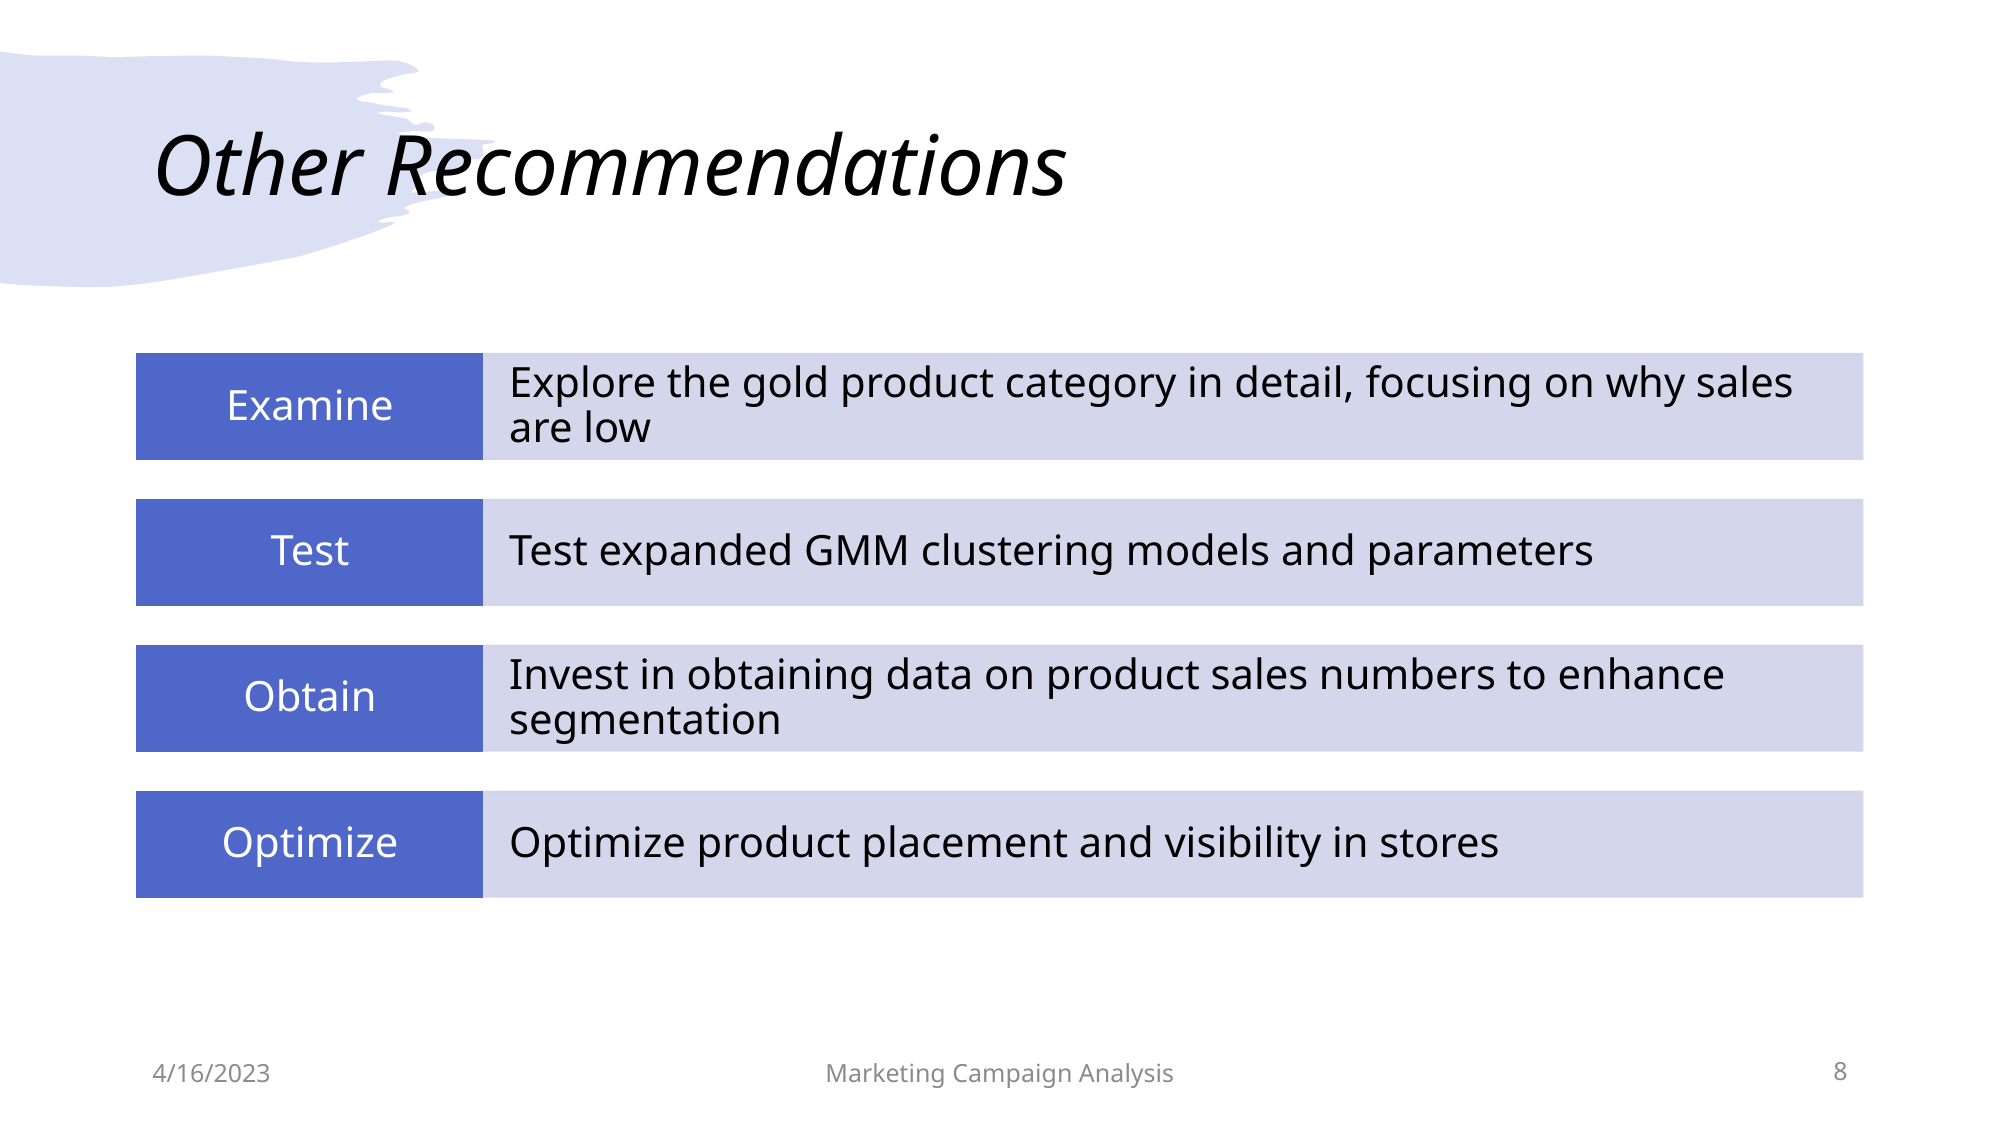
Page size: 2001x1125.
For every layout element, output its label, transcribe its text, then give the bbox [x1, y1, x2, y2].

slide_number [137, 1042, 588, 1103]
slide_number 8 [1412, 1042, 1863, 1103]
title Other Recommendations [137, 59, 1863, 278]
footer Marketing Campaign Analysis [662, 1042, 1338, 1103]
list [137, 284, 1863, 967]
